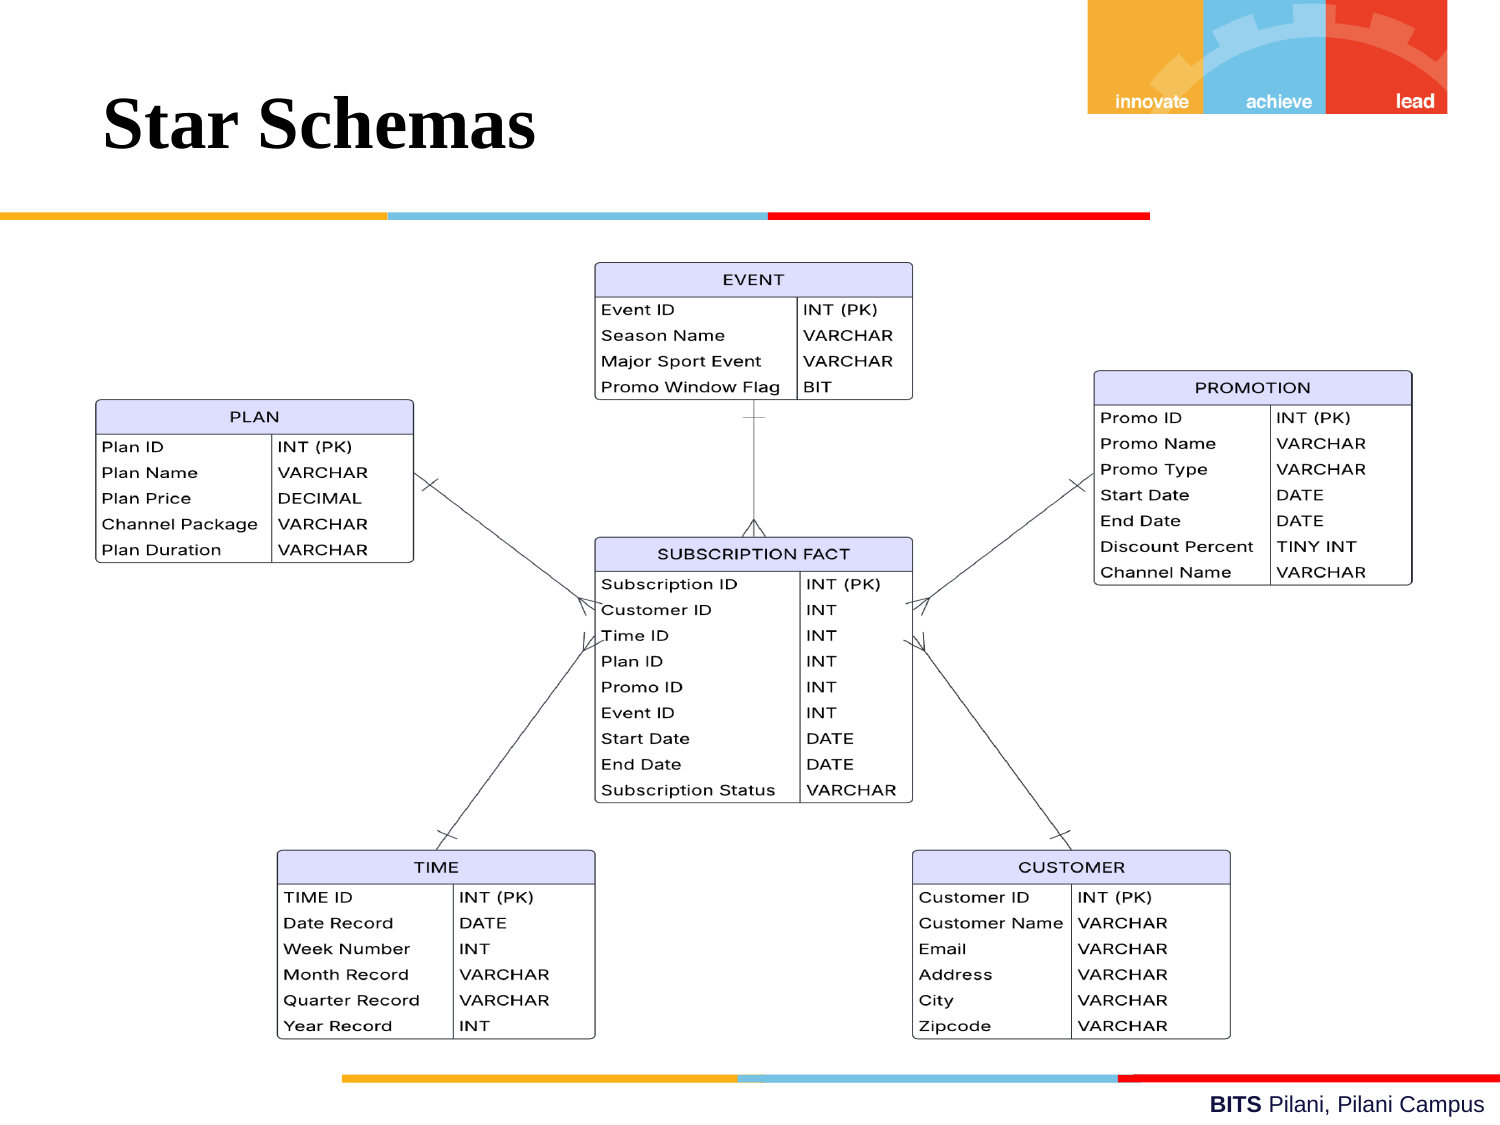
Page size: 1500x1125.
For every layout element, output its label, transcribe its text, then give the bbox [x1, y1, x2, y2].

picture [1087, 0, 1448, 114]
list Star Schemas [50, 24, 1088, 213]
picture [49, 228, 1457, 1073]
